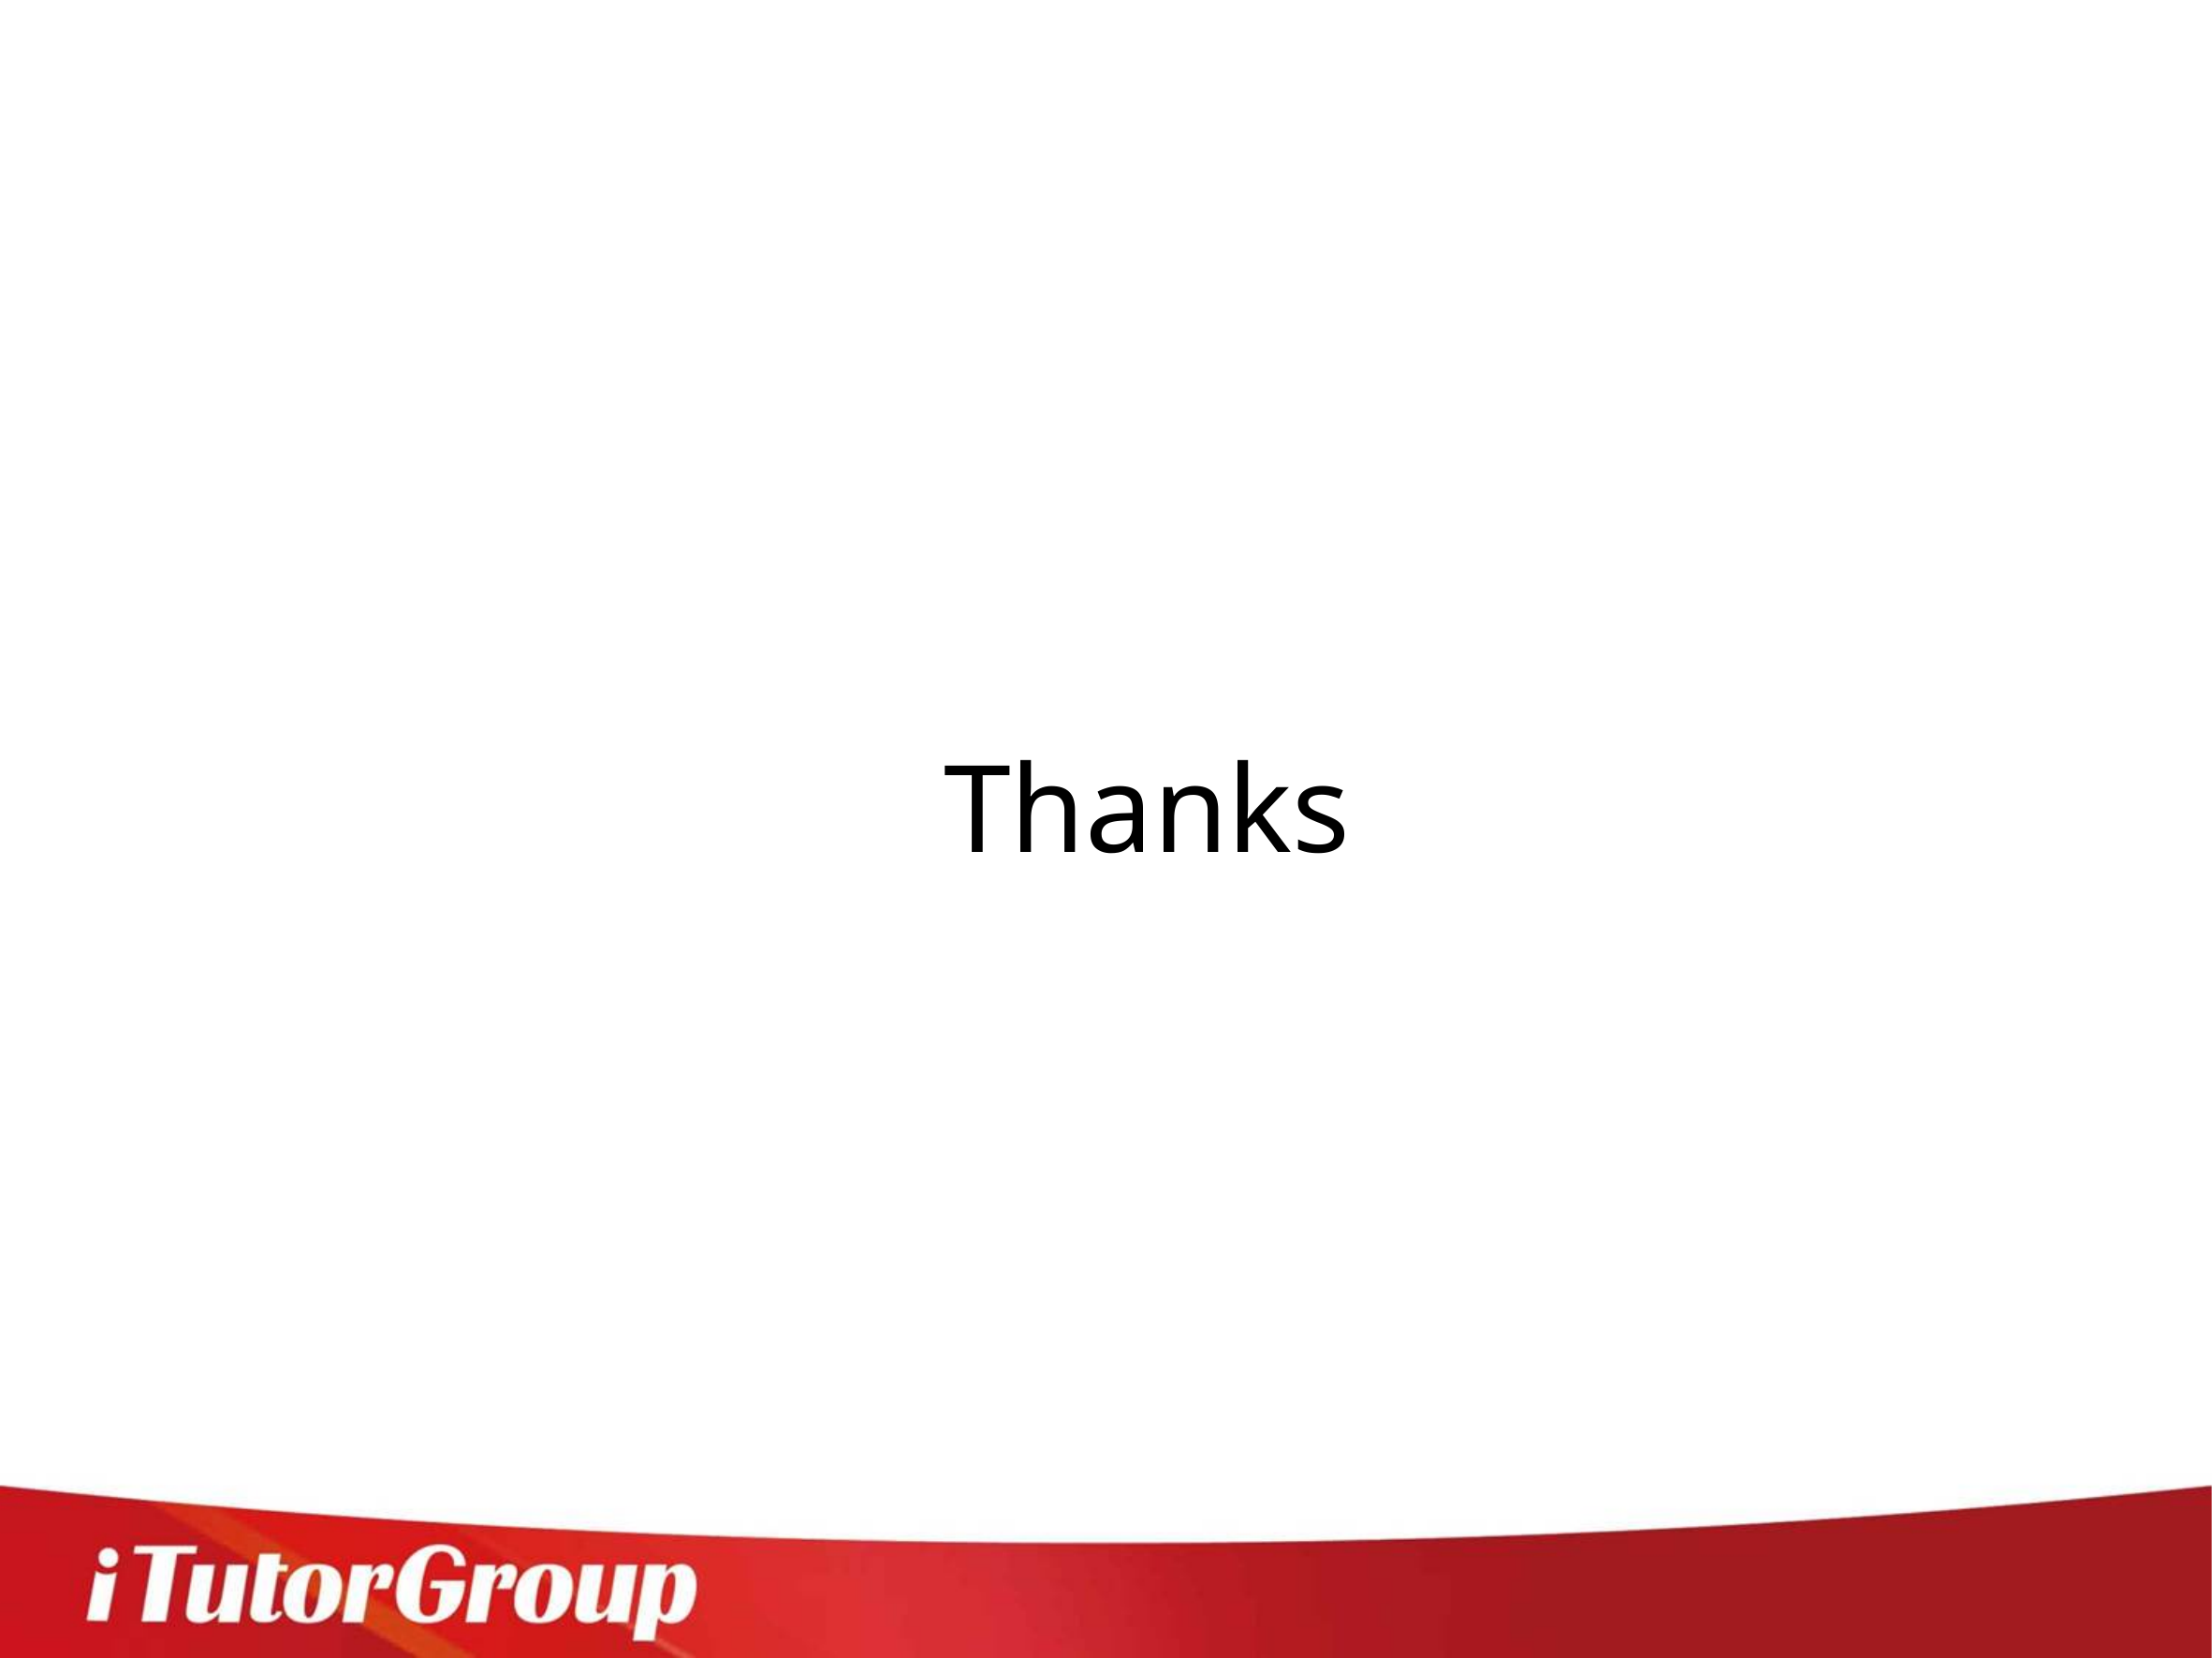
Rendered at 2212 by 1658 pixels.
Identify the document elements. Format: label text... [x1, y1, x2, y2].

text_box Thanks [710, 725, 1584, 885]
picture [0, 0, 2212, 1658]
